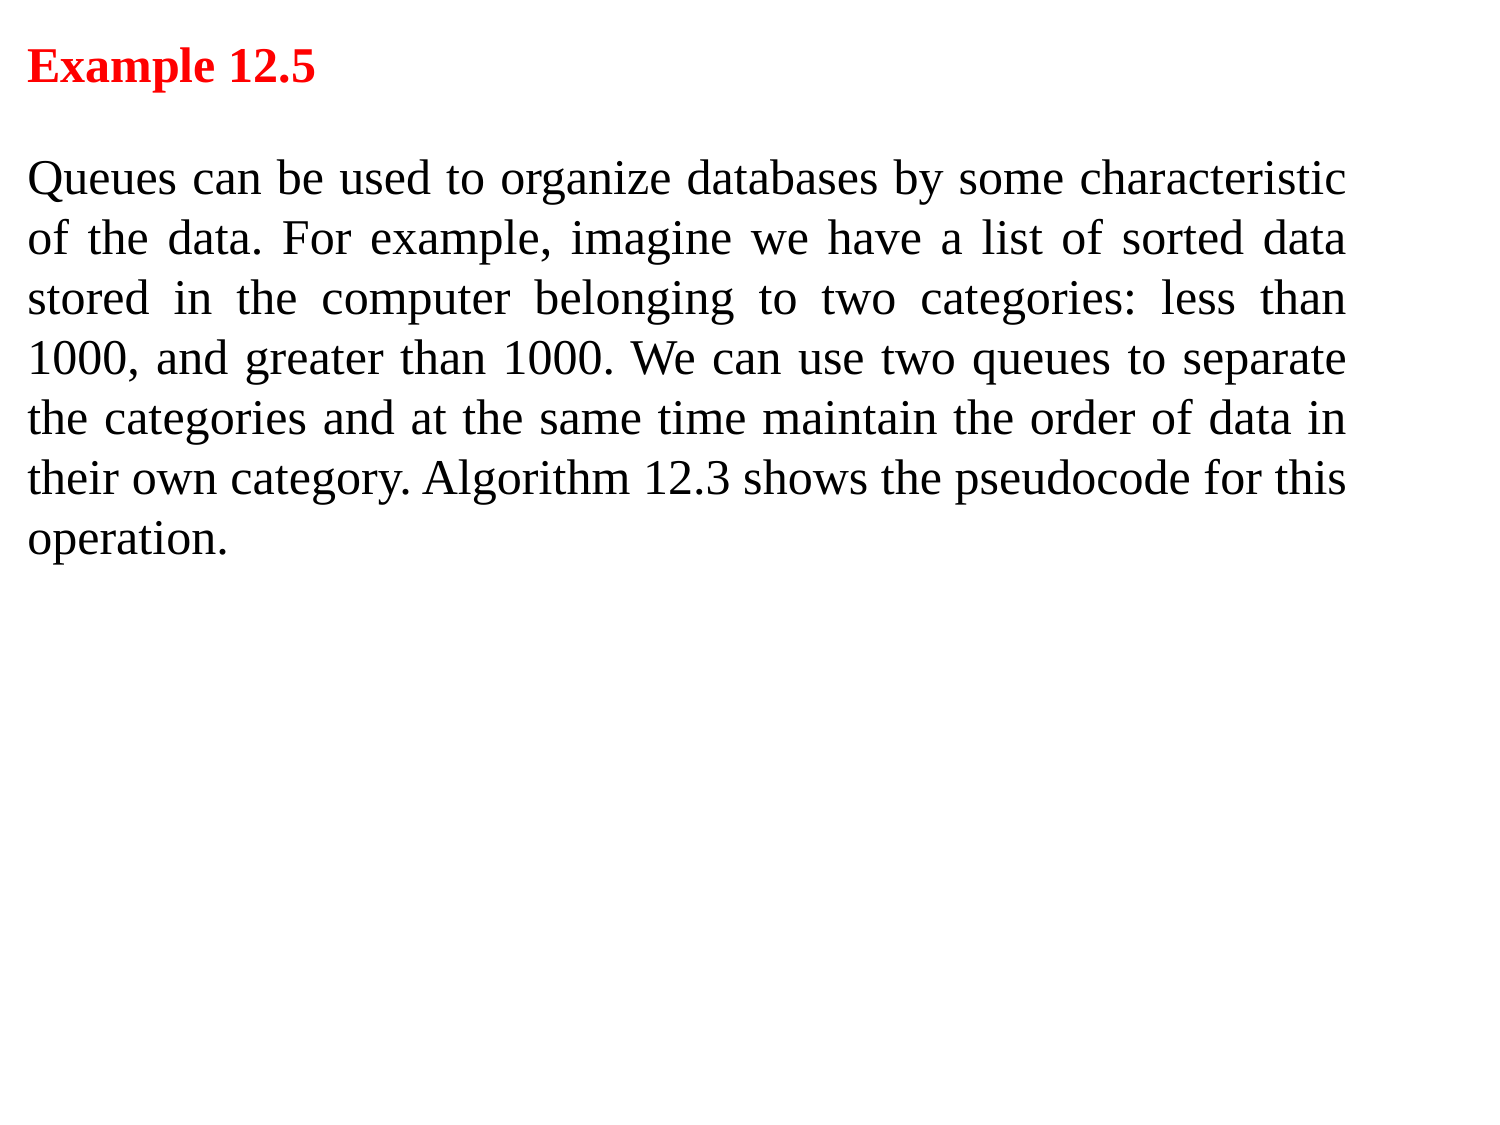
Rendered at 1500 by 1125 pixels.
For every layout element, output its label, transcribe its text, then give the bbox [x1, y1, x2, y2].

text_box Example 12.5 [12, 24, 332, 100]
text_box Queues can be used to organize databases by some characteristic of the data. For example, imagine we have a list of sorted data stored in the computer belonging to two categories: less than 1000, and greater than 1000. We can use two queues to separate the categories and at the same time maintain the order of data in their own category. Algorithm 12.3 shows the pseudocode for this operation. [12, 137, 1363, 572]
